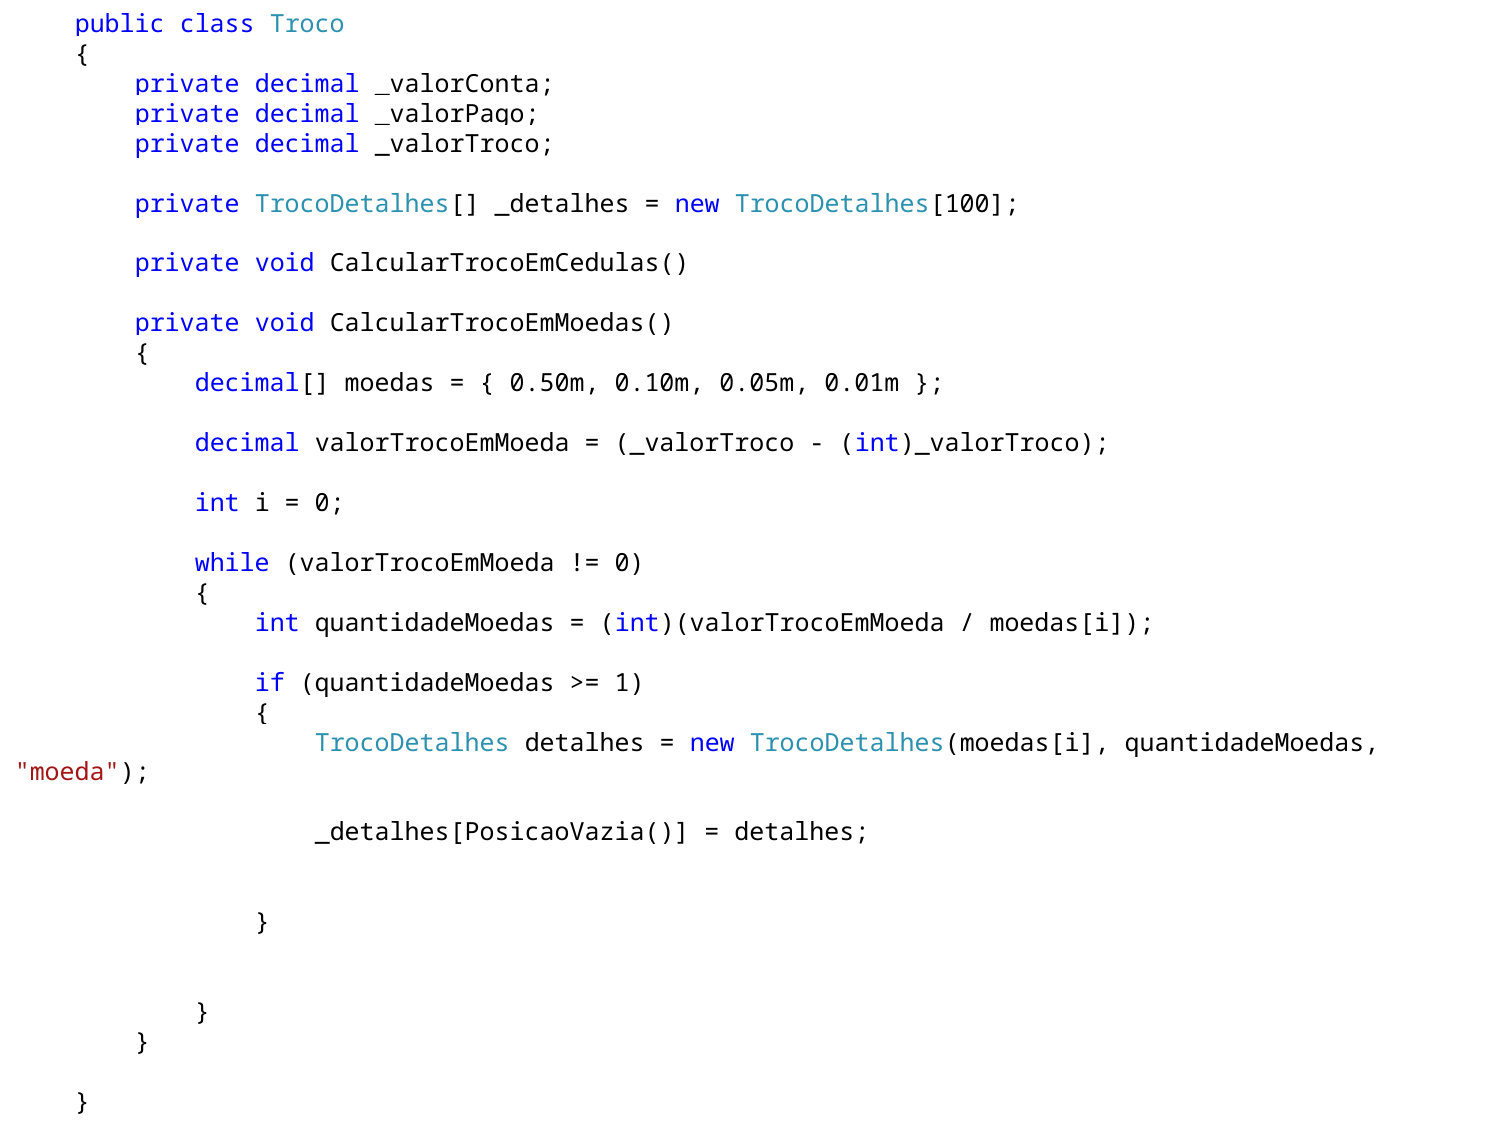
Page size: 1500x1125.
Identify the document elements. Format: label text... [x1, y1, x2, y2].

text_box public class Troco { private decimal _valorConta; private decimal _valorPago; private decimal _valorTroco; private TrocoDetalhes[] _detalhes = new TrocoDetalhes[100]; private void CalcularTrocoEmCedulas() private void CalcularTrocoEmMoedas() { decimal[] moedas = { 0.50m, 0.10m, 0.05m, 0.01m }; decimal valorTrocoEmMoeda = (_valorTroco - (int)_valorTroco); int i = 0; while (valorTrocoEmMoeda != 0) { int quantidadeMoedas = (int)(valorTrocoEmMoeda / moedas[i]); if (quantidadeMoedas >= 1) { TrocoDetalhes detalhes = new TrocoDetalhes(moedas[i], quantidadeMoedas, "moeda"); _detalhes[PosicaoVazia()] = detalhes; } } } } [0, 0, 1464, 1123]
